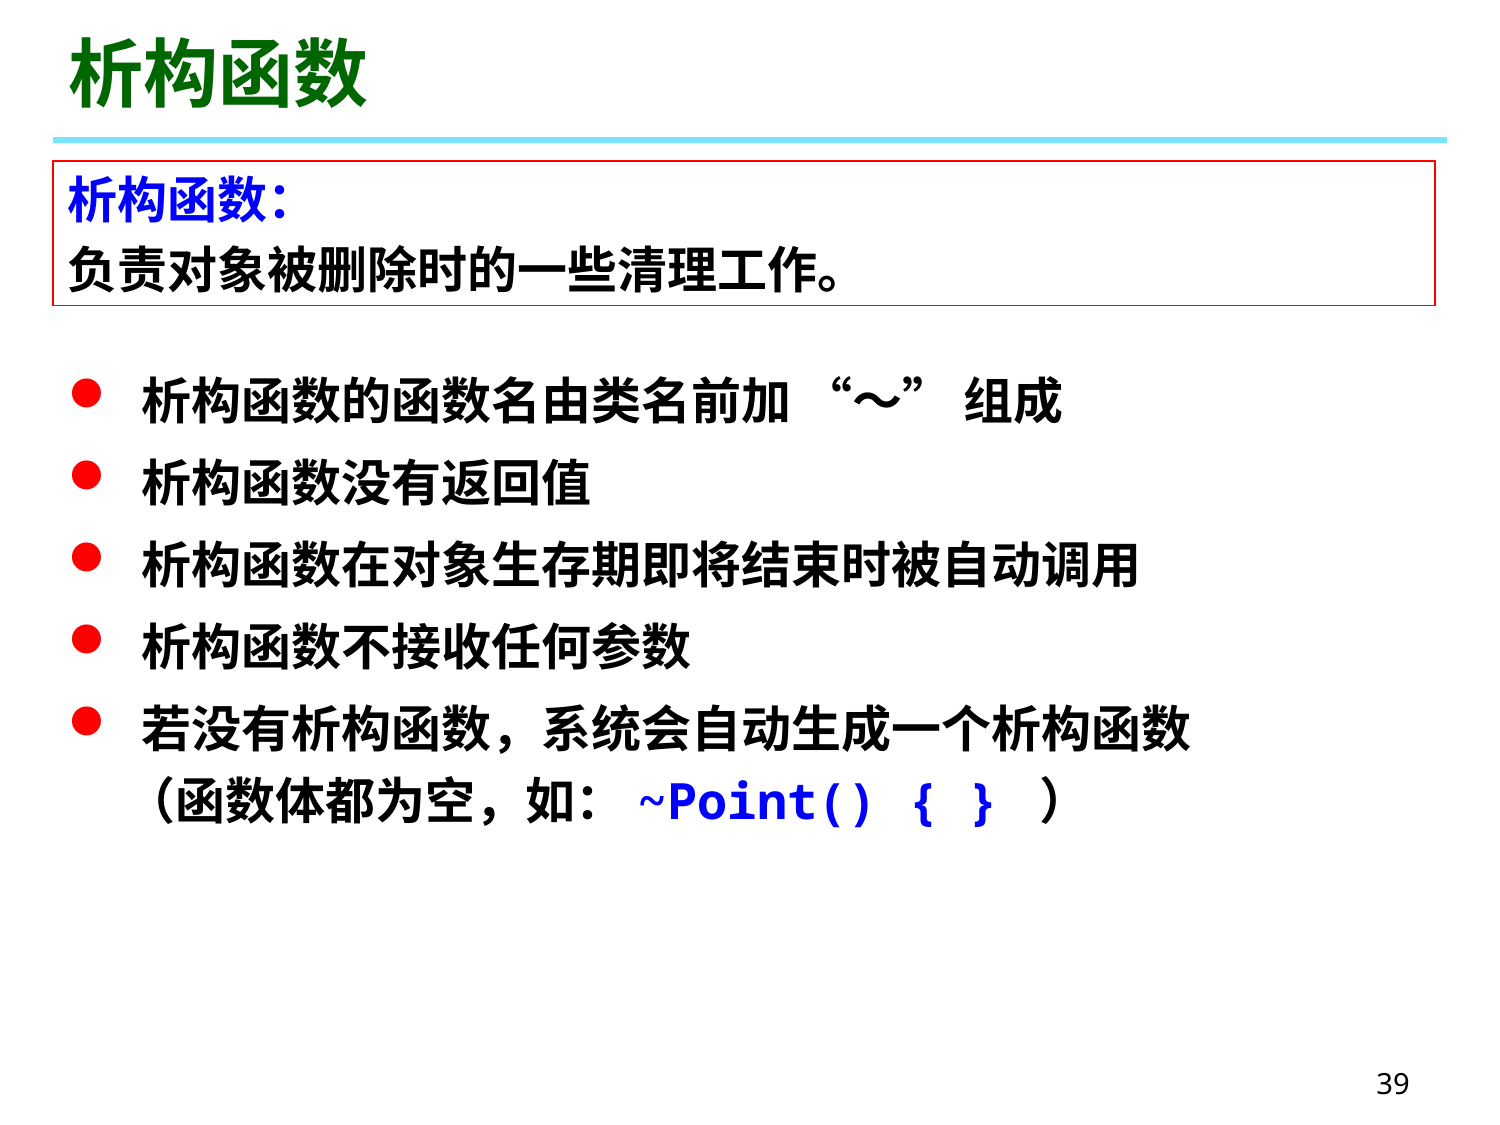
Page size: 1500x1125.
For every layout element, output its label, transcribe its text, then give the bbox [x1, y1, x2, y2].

text_box 析构函数： 负责对象被删除时的一些清理工作。 [53, 160, 1436, 306]
slide_number 39 [1112, 1037, 1425, 1113]
text_box 析构函数的函数名由类名前加 “～” 组成 析构函数没有返回值 析构函数在对象生存期即将结束时被自动调用 析构函数不接收任何参数 若没有析构函数，系统会自动生成一个析构函数 （函数体都为空，如：~Point() { } ） [53, 349, 1347, 837]
title 析构函数 [53, 0, 857, 125]
